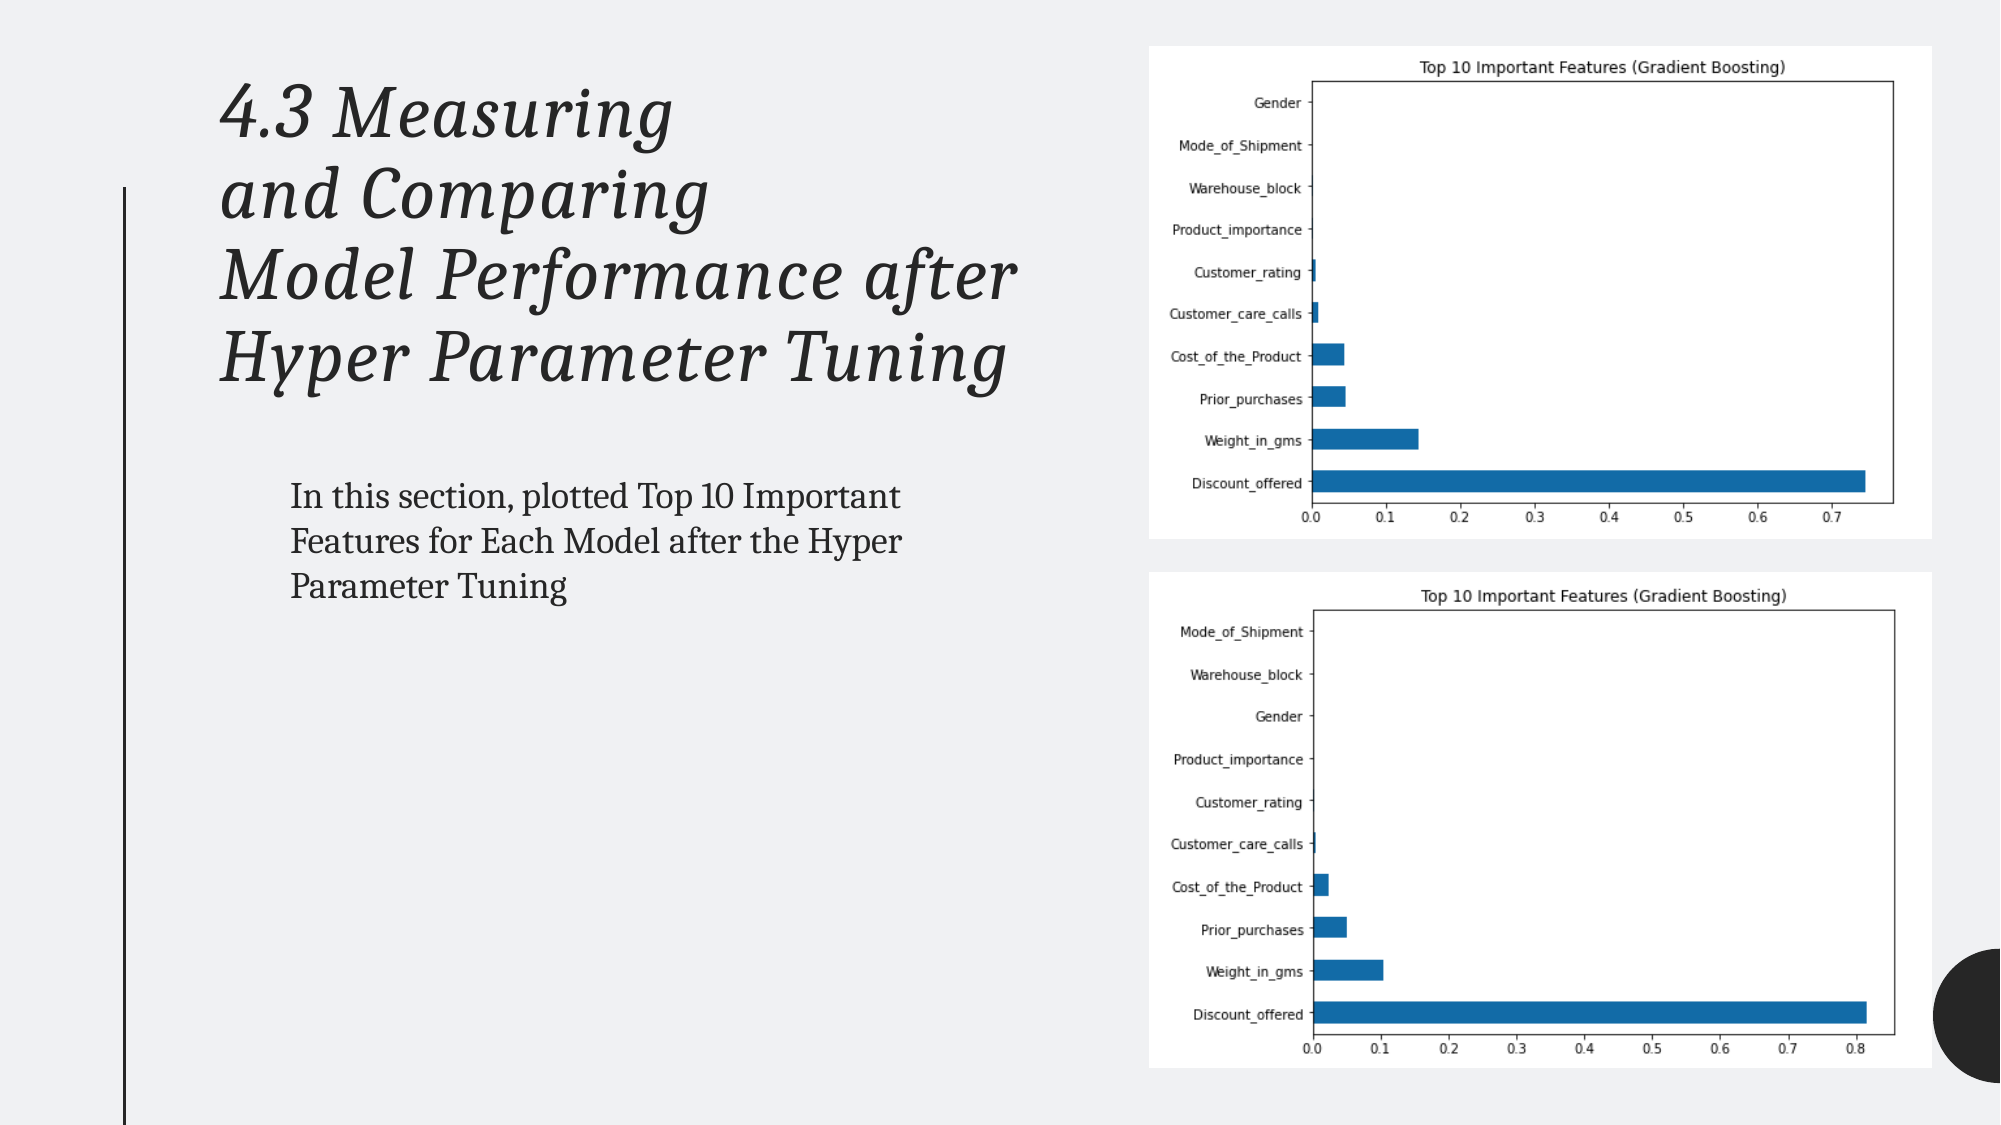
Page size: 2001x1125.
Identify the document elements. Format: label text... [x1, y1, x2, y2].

text_box In this section, plotted Top 10 Important Features for Each Model​ after the Hyper Parameter Tuning [275, 463, 928, 764]
text_box [1933, 948, 2000, 1084]
picture [1149, 572, 1932, 1068]
title 4.3 Measuring and Comparing Model Performance after Hyper Parameter Tuning [204, 61, 1128, 438]
text_box [0, 0, 2000, 1125]
picture [1149, 46, 1932, 539]
